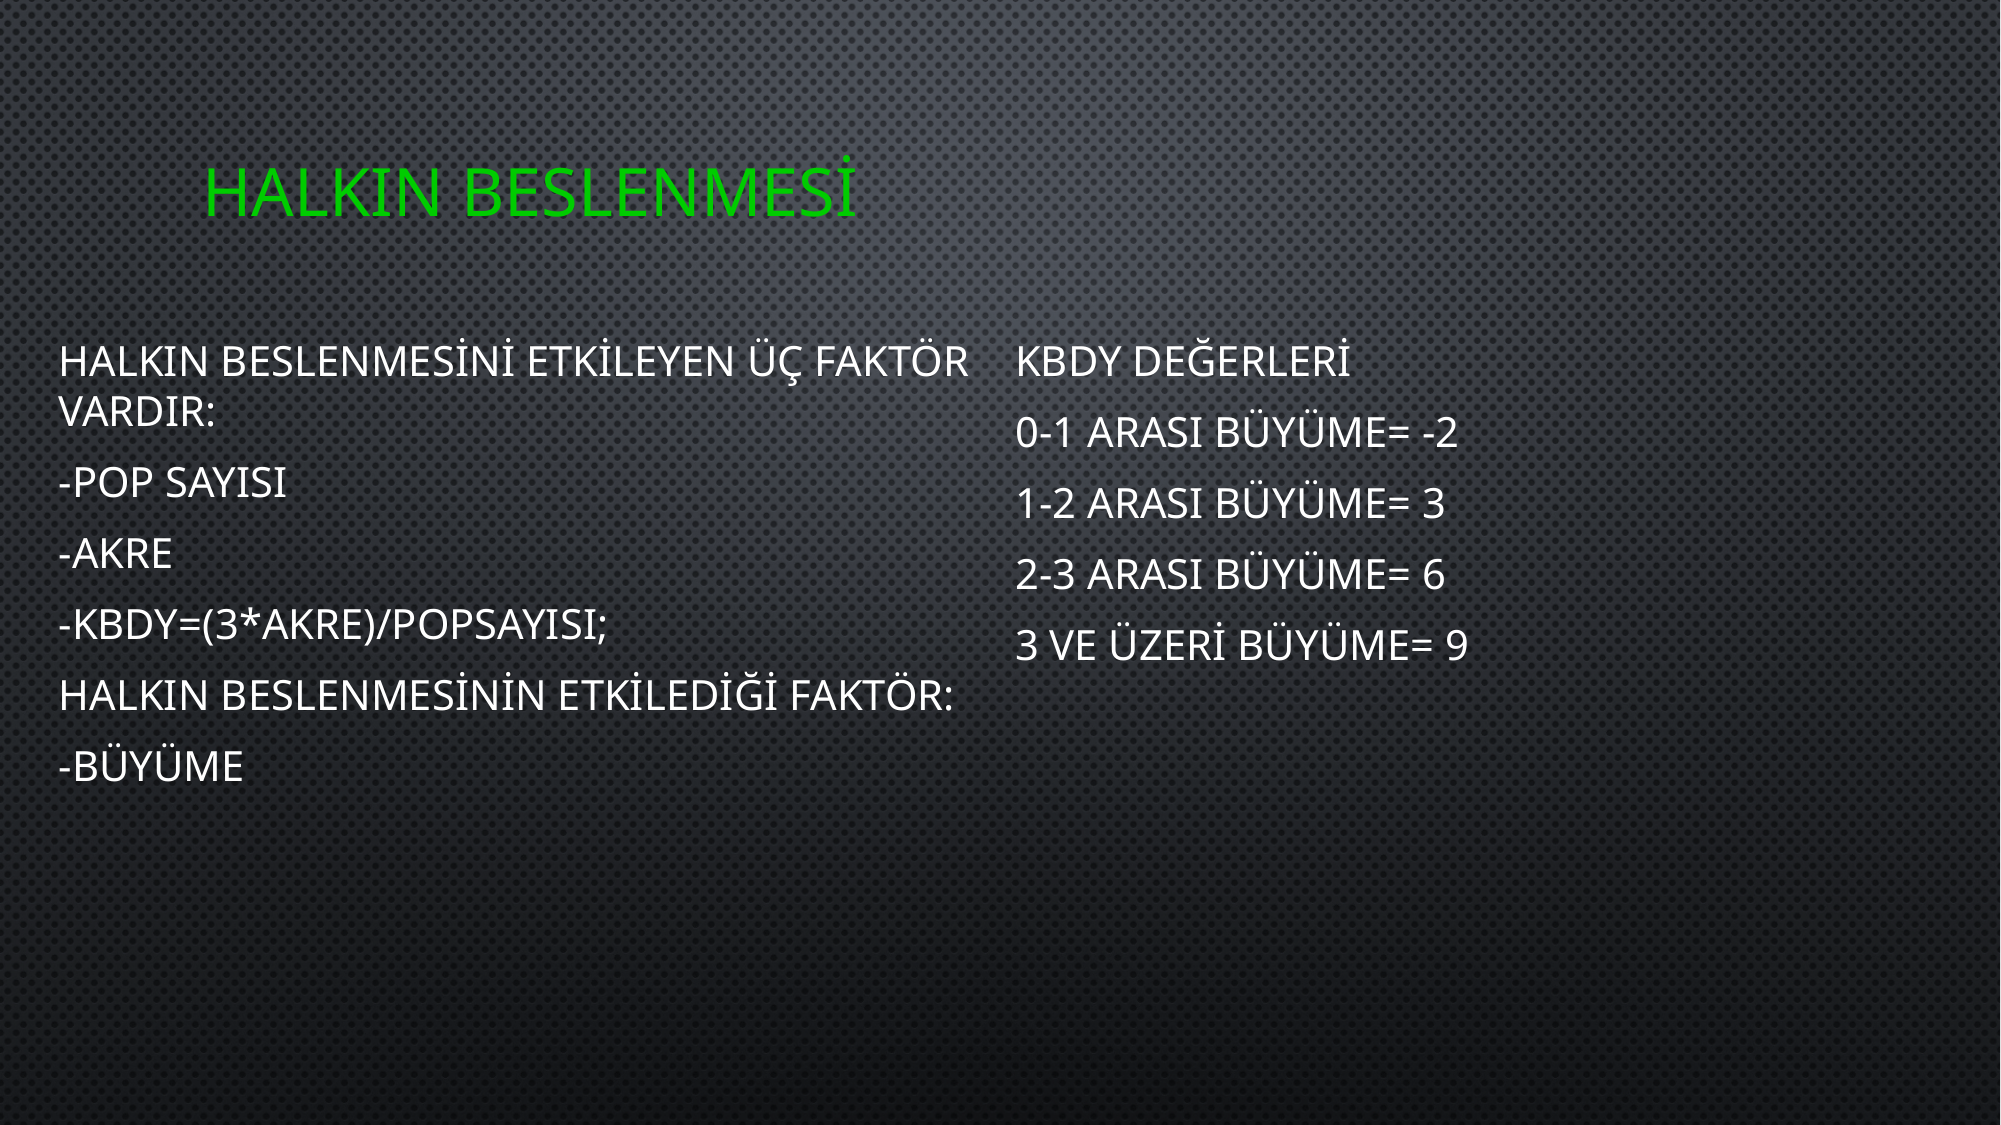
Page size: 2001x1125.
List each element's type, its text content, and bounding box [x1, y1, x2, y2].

text_box KBDY Değerleri 0-1 arası Büyüme= -2 1-2 Arası Büyüme= 3 2-3 Arası Büyüme= 6 3 ve üzeri büyüme= 9 [1000, 327, 1957, 1041]
list Halkın beslenmesini etkileyen üç faktör vardır: -Pop Sayısı -Akre -KBDY=(3*Akre)/PopSayısı; Halkın beslenmesinin etkilediği faktör: -Büyüme [43, 327, 1000, 1041]
title Halkın Beslenmesi [187, 99, 1813, 281]
